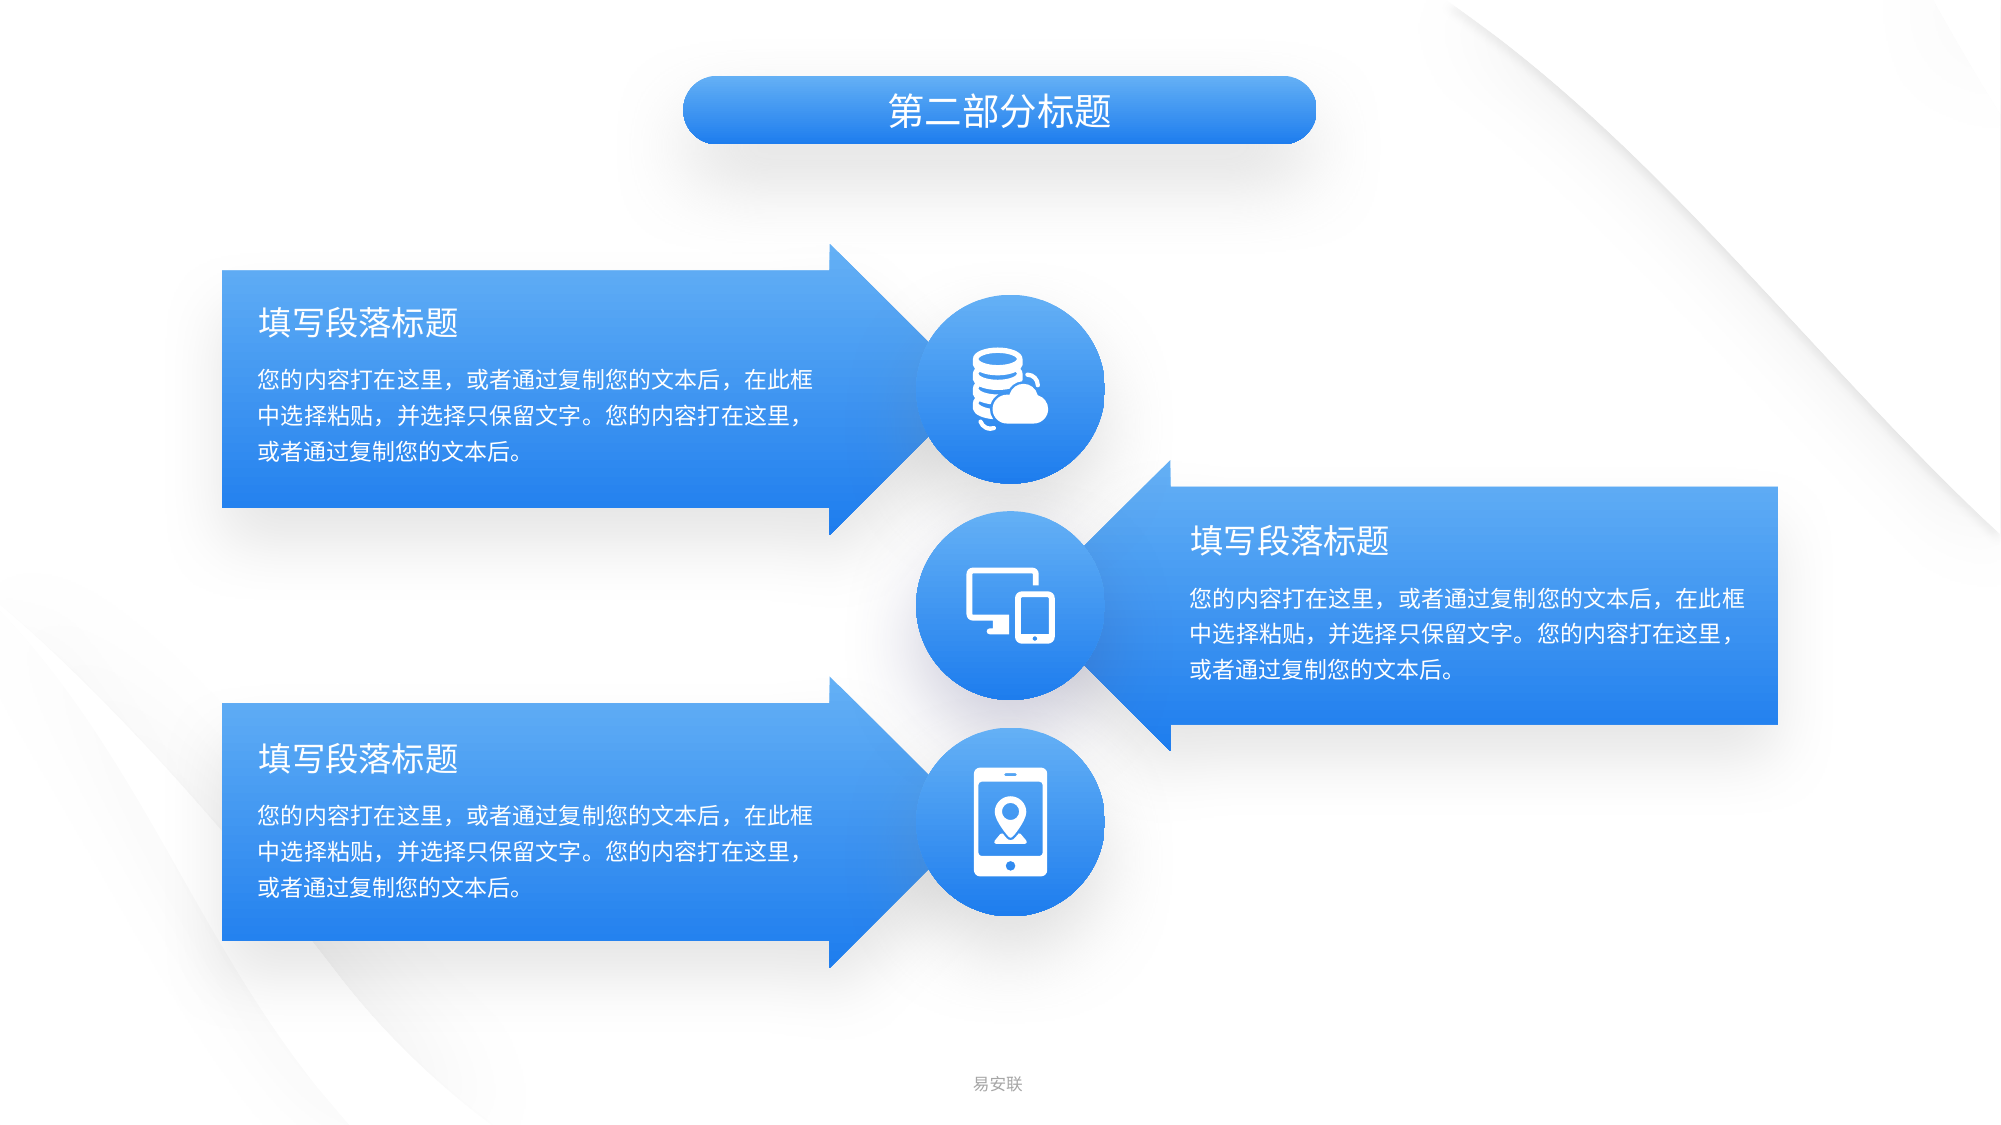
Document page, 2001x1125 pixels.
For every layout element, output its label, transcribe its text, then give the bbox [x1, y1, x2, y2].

text_box [915, 510, 1106, 701]
text_box [220, 241, 927, 538]
text_box [220, 673, 920, 971]
text_box [978, 419, 996, 431]
text_box [915, 293, 1106, 485]
text_box 填写段落标题 [258, 302, 459, 343]
text_box 填写段落标题 [258, 737, 459, 778]
text_box 第二部分标题 [682, 74, 1318, 146]
text_box [915, 726, 1106, 918]
text_box 您的内容打在这里，或者通过复制您的文本后，在此框中选择粘贴，并选择只保留文字。您的内容打在这里，或者通过复制您的文本后。 [1189, 576, 1746, 684]
text_box [966, 567, 1039, 635]
text_box [1099, 457, 1780, 754]
text_box 填写段落标题 [1190, 520, 1391, 561]
text_box [973, 767, 1048, 877]
text_box 您的内容打在这里，或者通过复制您的文本后，在此框中选择粘贴，并选择只保留文字。您的内容打在这里，或者通过复制您的文本后。 [257, 357, 815, 465]
text_box 您的内容打在这里，或者通过复制您的文本后，在此框中选择粘贴，并选择只保留文字。您的内容打在这里，或者通过复制您的文本后。 [257, 793, 815, 901]
text_box [972, 347, 1049, 424]
text_box [1015, 591, 1055, 644]
